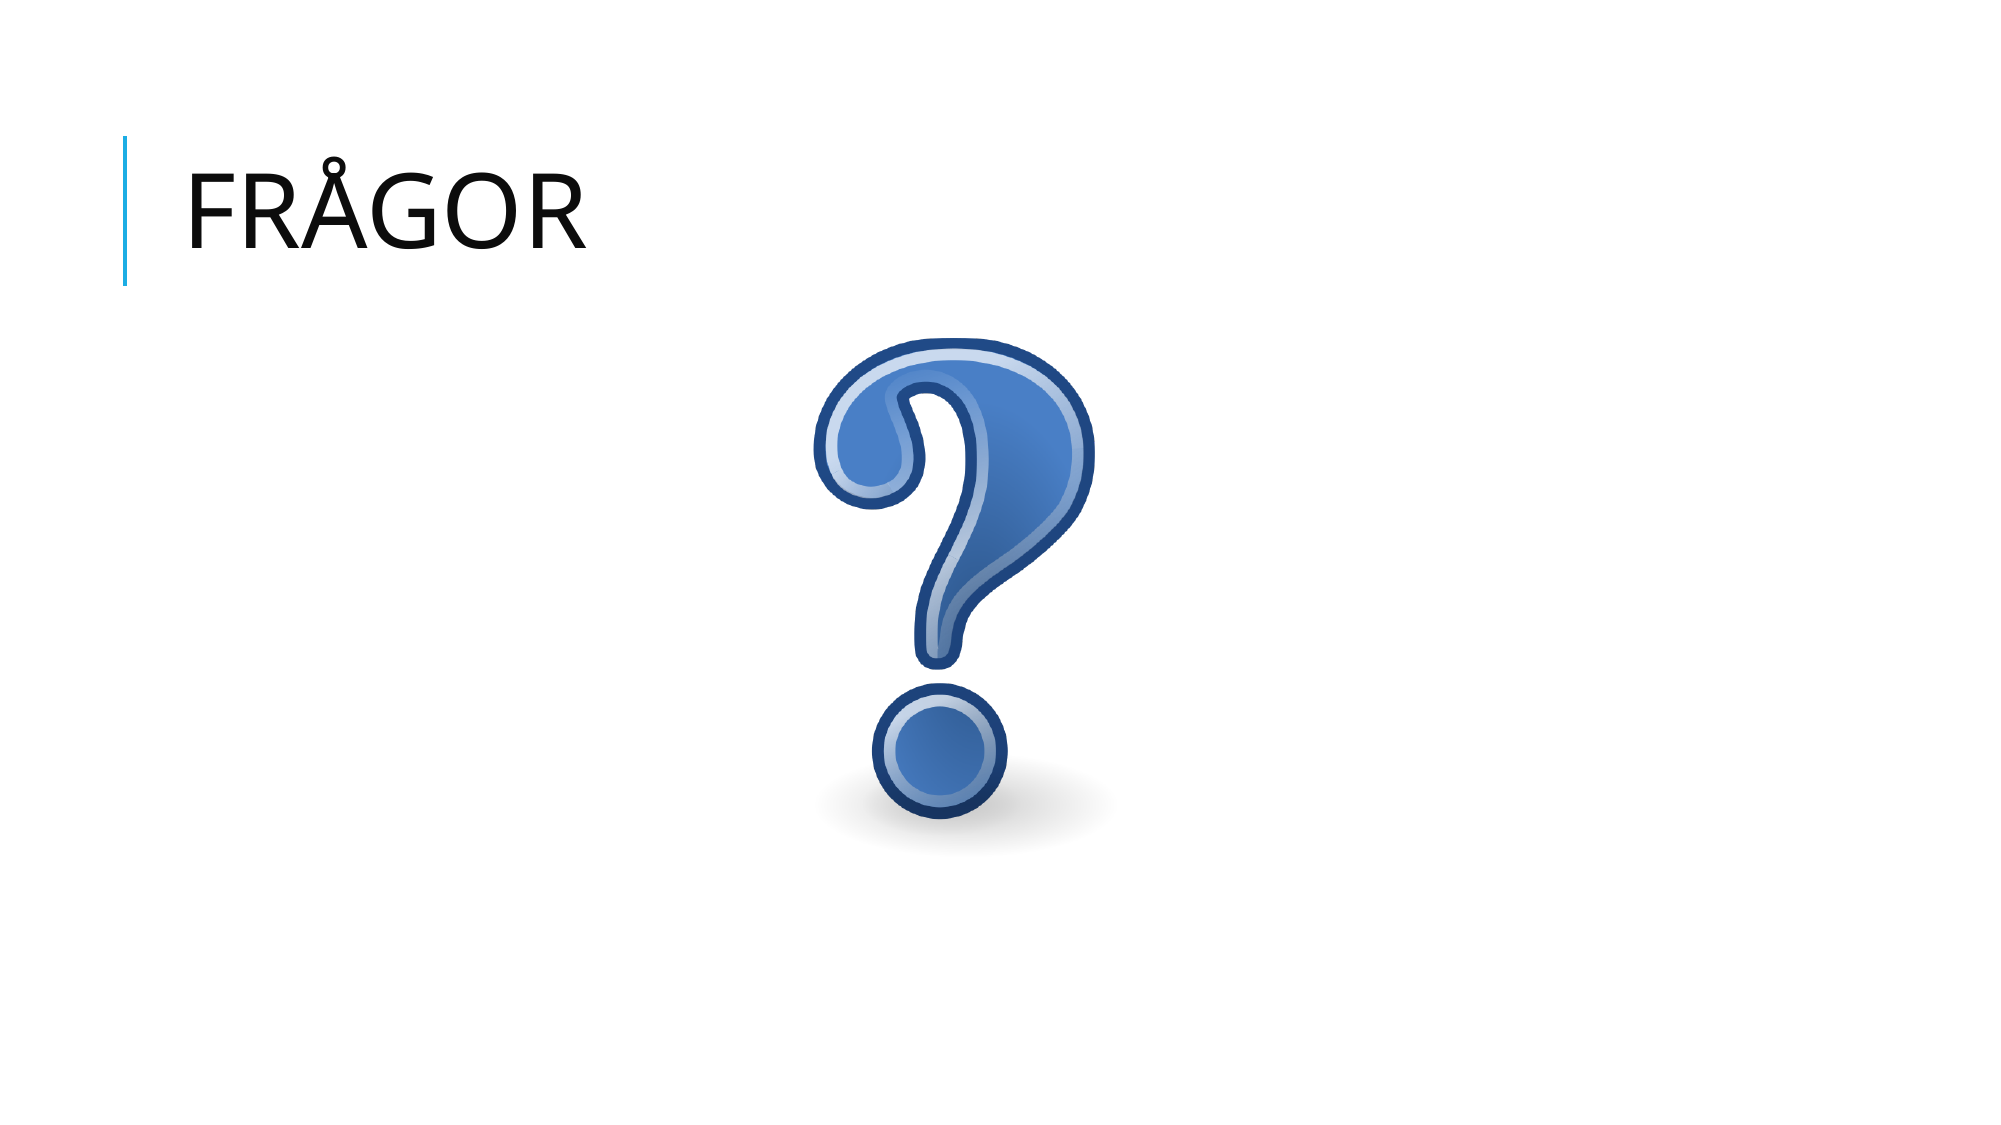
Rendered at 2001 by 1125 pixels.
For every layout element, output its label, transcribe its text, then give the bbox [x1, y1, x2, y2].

picture [672, 305, 1236, 869]
title FRÅGOR [168, 96, 1763, 342]
